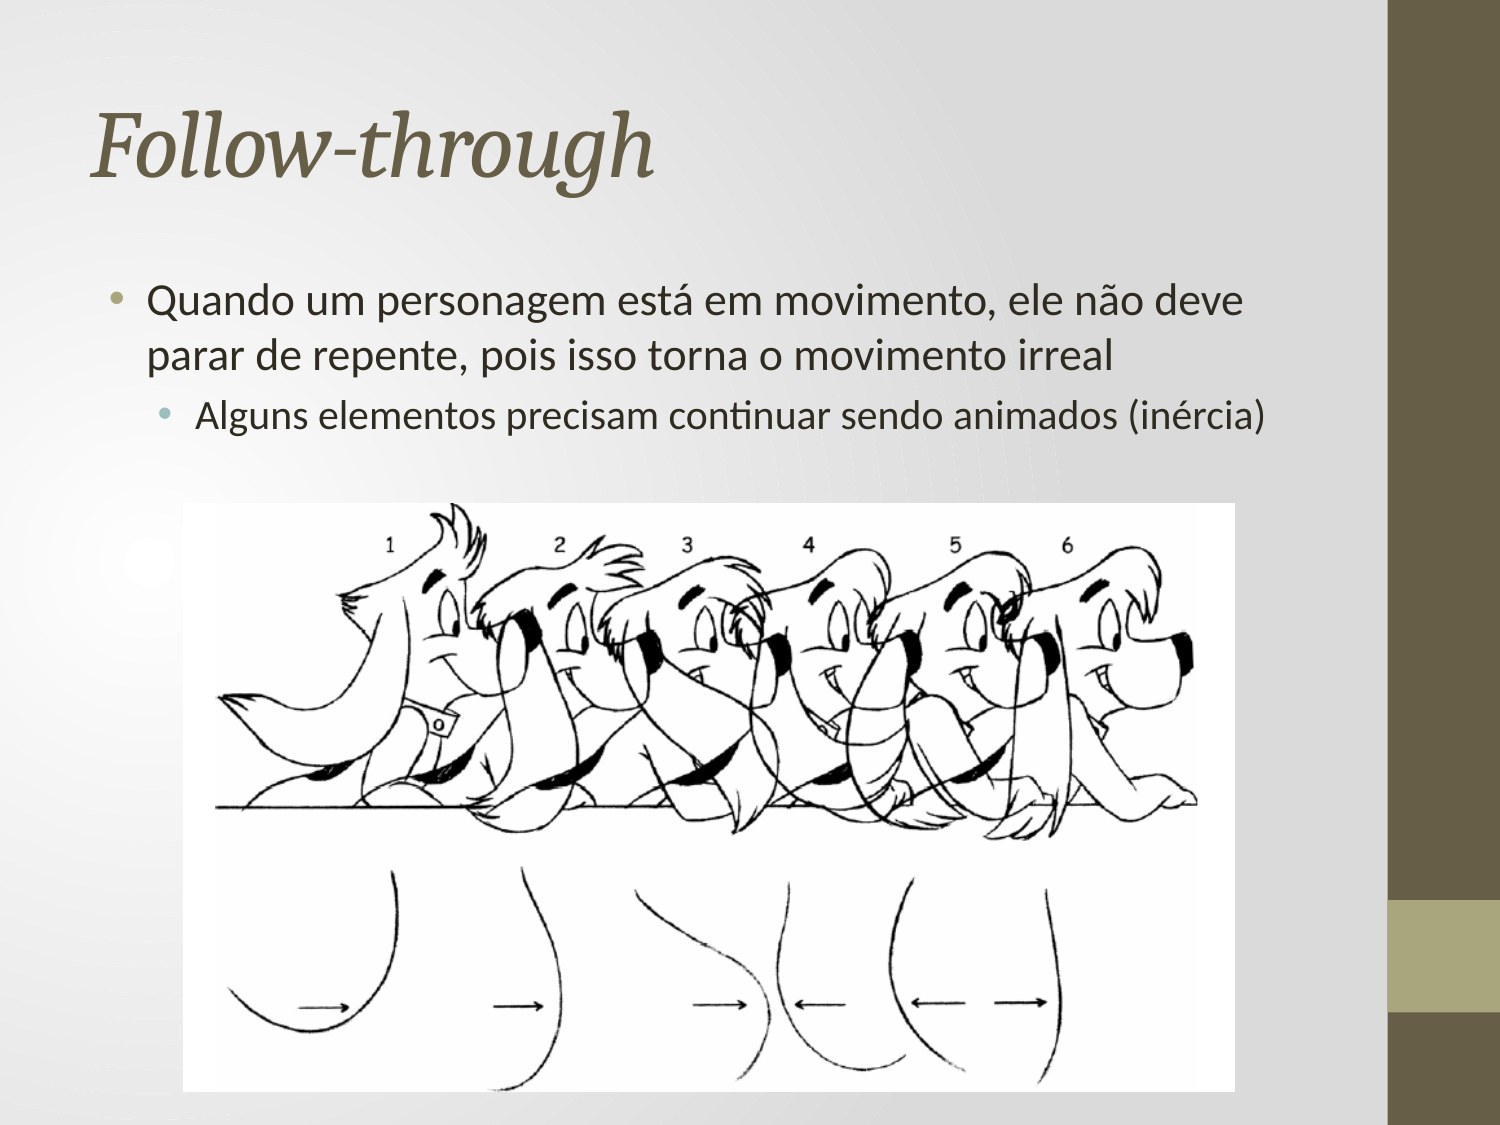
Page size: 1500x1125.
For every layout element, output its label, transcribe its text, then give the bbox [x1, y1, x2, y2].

list Quando um personagem está em movimento, ele não deve parar de repente, pois isso torna o movimento irreal Alguns elementos precisam continuar sendo animados (inércia) [75, 262, 1325, 1050]
title Follow-through [75, 45, 1325, 233]
picture [182, 502, 1235, 1093]
